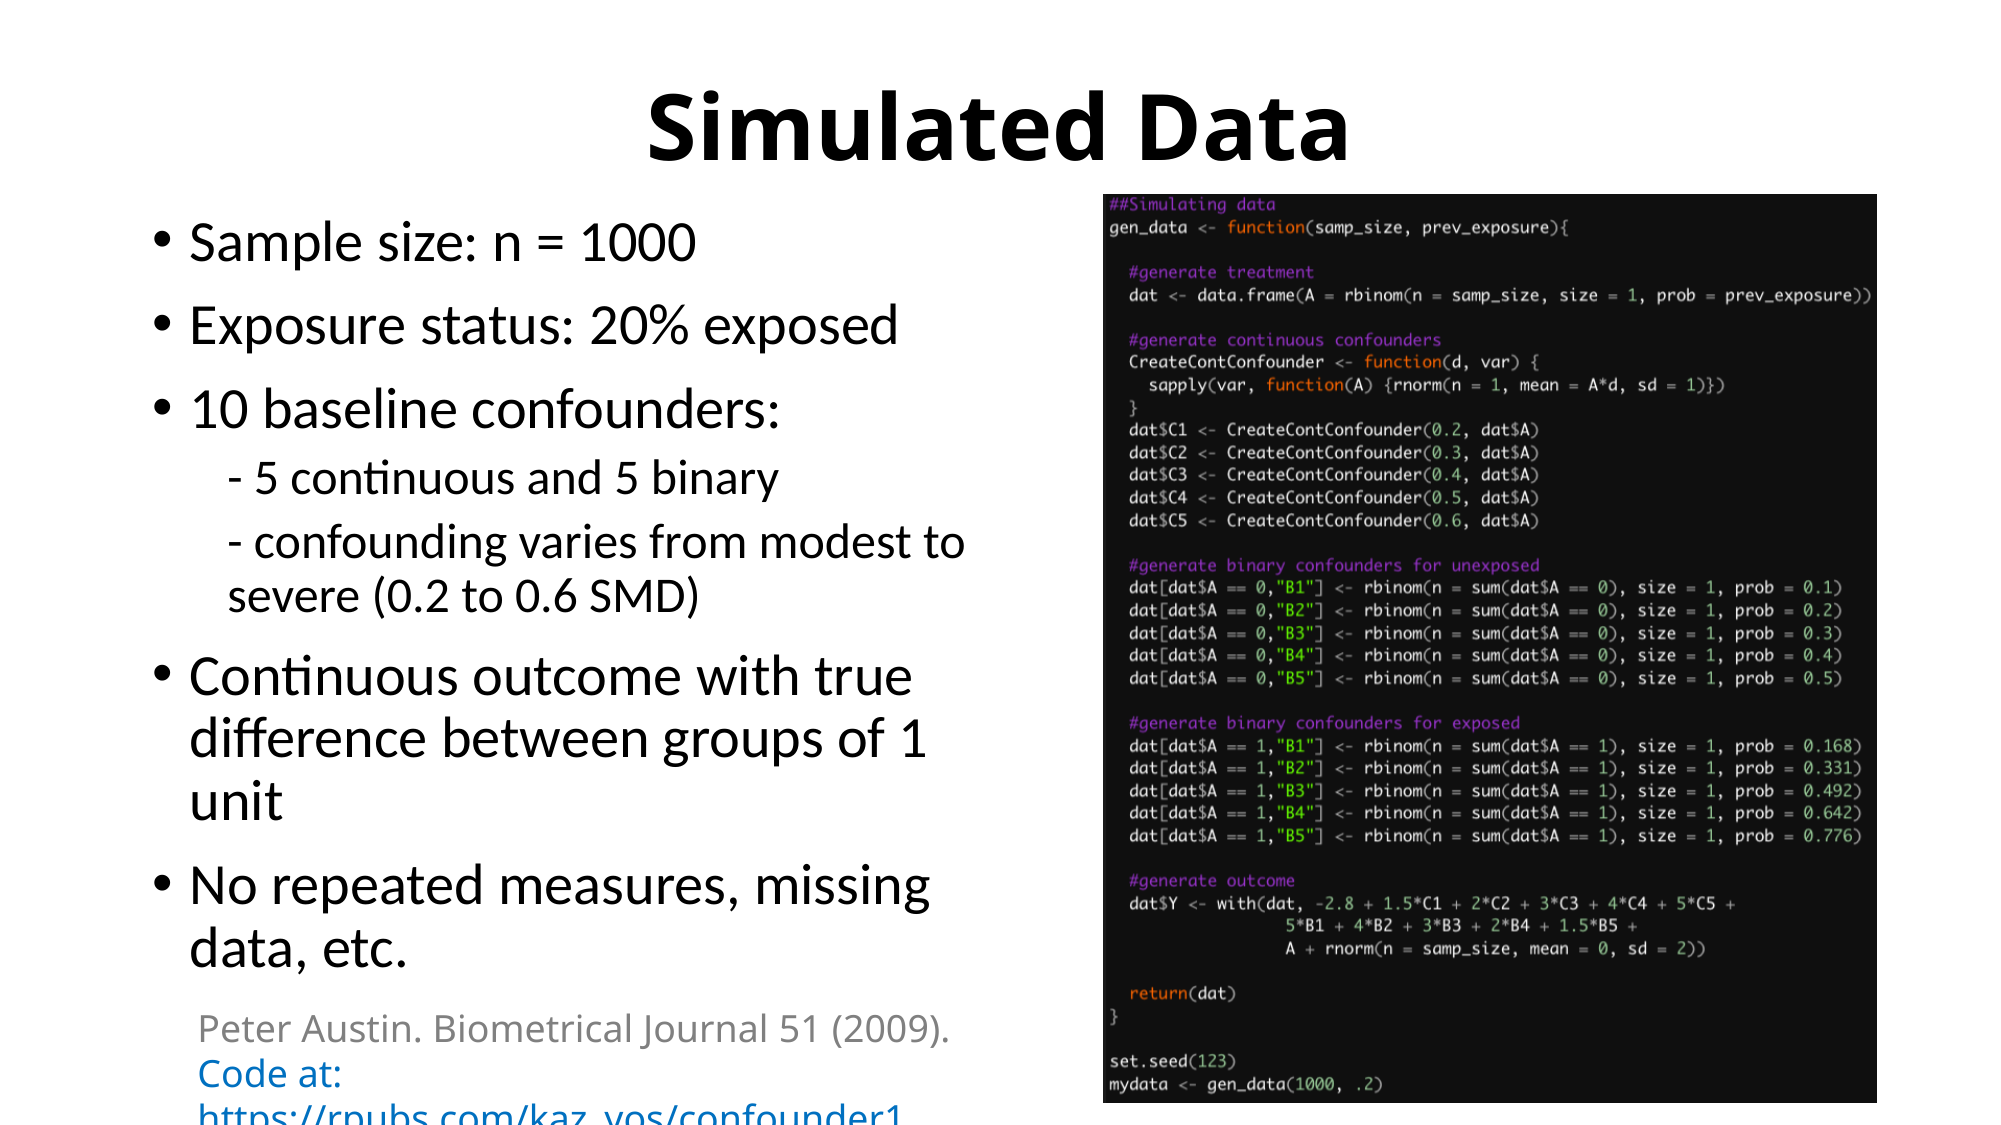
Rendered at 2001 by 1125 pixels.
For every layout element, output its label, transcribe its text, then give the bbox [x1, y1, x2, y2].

list Sample size: n = 1000 Exposure status: 20% exposed 10 baseline confounders: - 5 continuous and 5 binary - confounding varies from modest to severe (0.2 to 0.6 SMD) Continuous outcome with true difference between groups of 1 unit No repeated measures, missing data, etc. [137, 203, 988, 1029]
text_box Peter Austin. Biometrical Journal 51 (2009). Code at: https://rpubs.com/kaz_yos/confounder1 [182, 998, 1059, 1125]
title Simulated Data [137, 22, 1863, 240]
picture [1103, 194, 1877, 1103]
